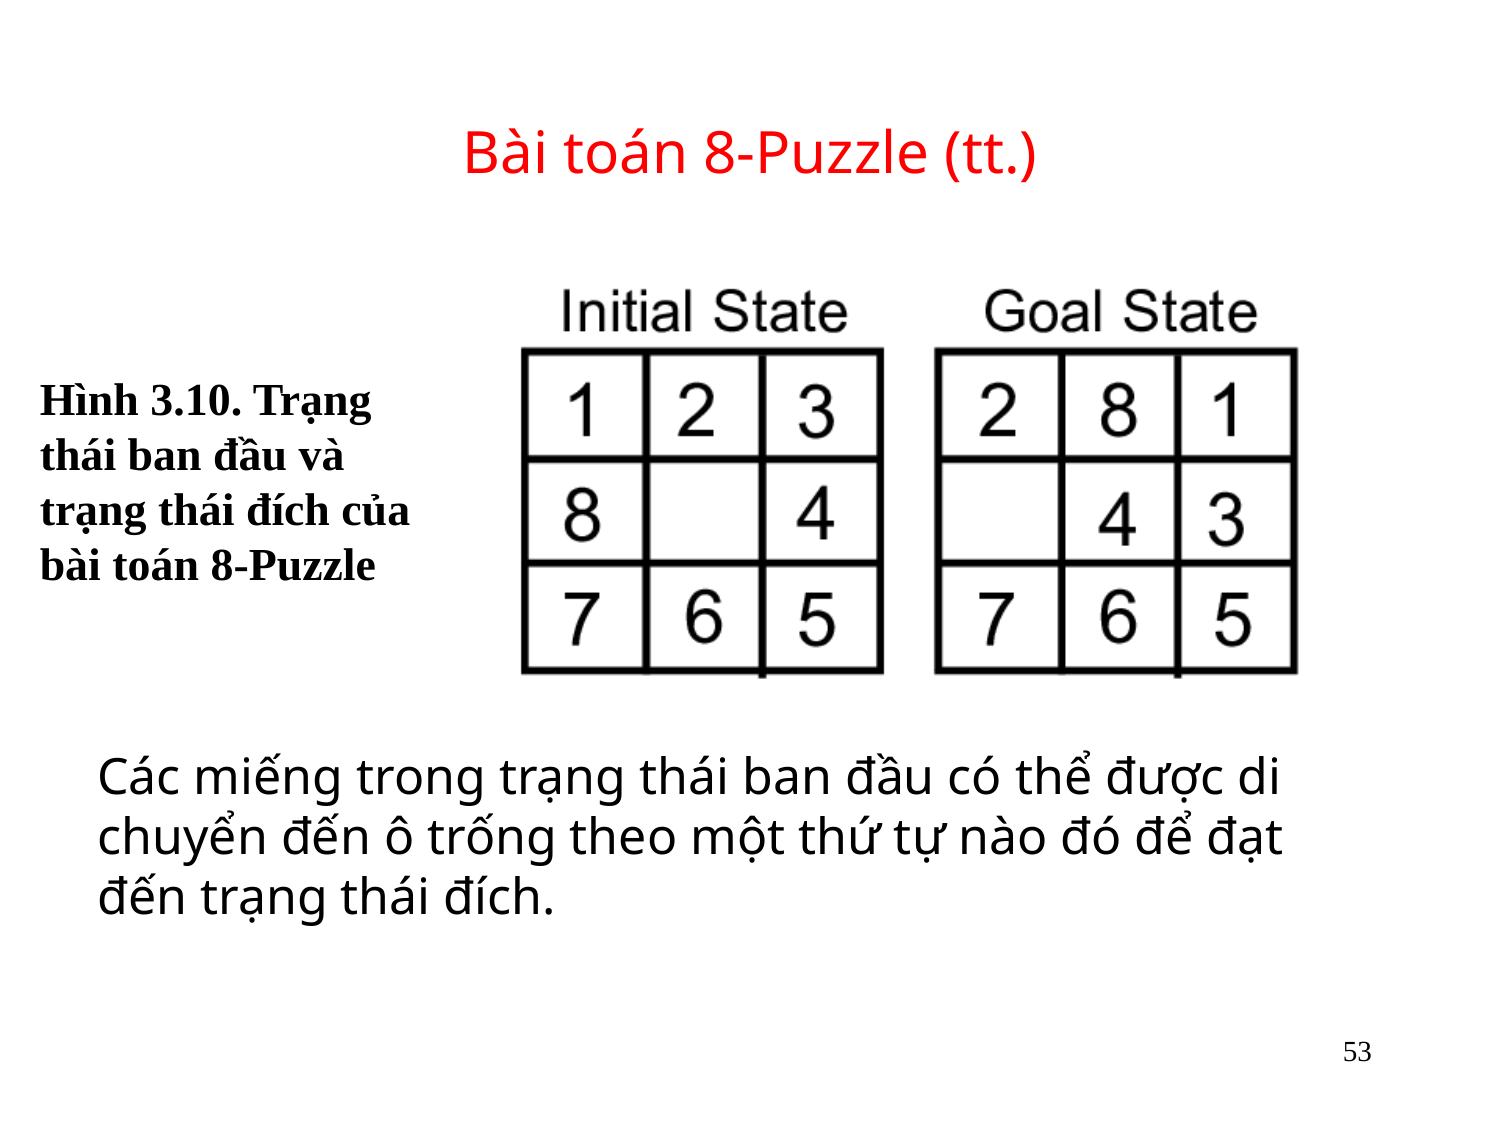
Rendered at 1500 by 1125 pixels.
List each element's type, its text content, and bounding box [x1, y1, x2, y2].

title Bài toán 8-Puzzle (tt.) [112, 99, 1388, 200]
picture [487, 258, 1305, 705]
text_box Các miếng trong trạng thái ban đầu có thể được di chuyển đến ô trống theo một thứ tự nào đó để đạt đến trạng thái đích. [82, 737, 1396, 993]
text_box Hình 3.10. Trạng thái ban đầu và trạng thái đích của bài toán 8-Puzzle [24, 362, 438, 598]
slide_number 53 [1074, 1025, 1388, 1100]
